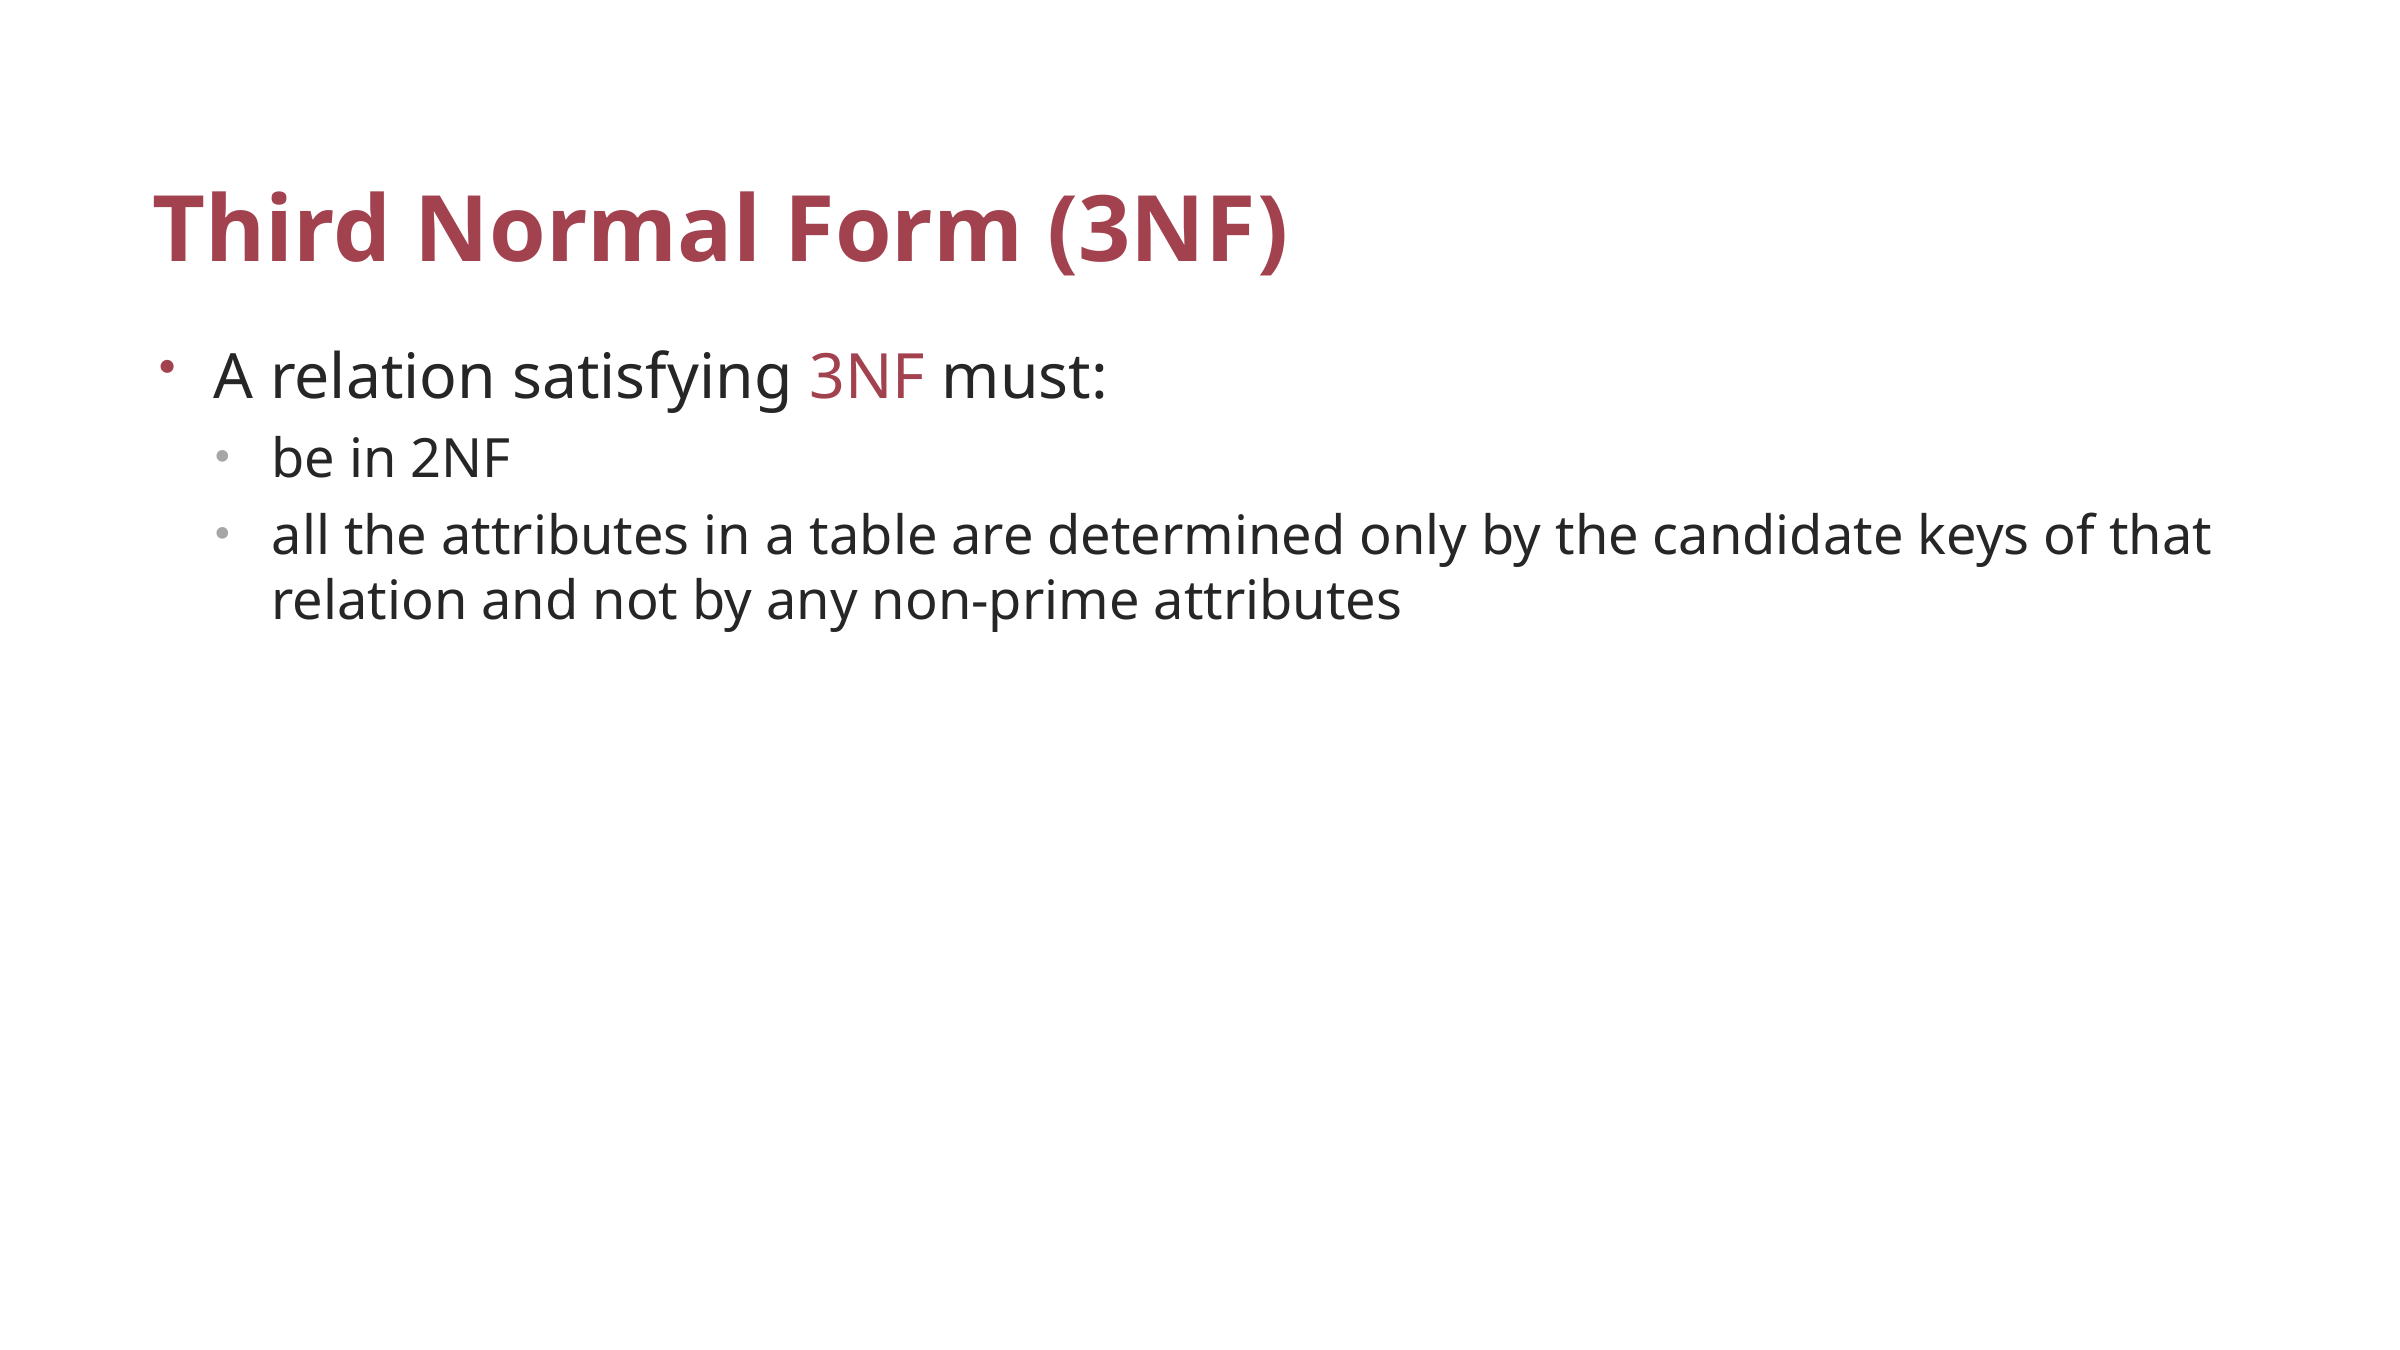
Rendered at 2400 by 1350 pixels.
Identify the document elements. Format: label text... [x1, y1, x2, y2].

title Third Normal Form (3NF) [137, 54, 2263, 288]
list A relation satisfying 3NF must: be in 2NF all the attributes in a table are determined only by the candidate keys of that relation and not by any non-prime attributes [137, 324, 2263, 1200]
